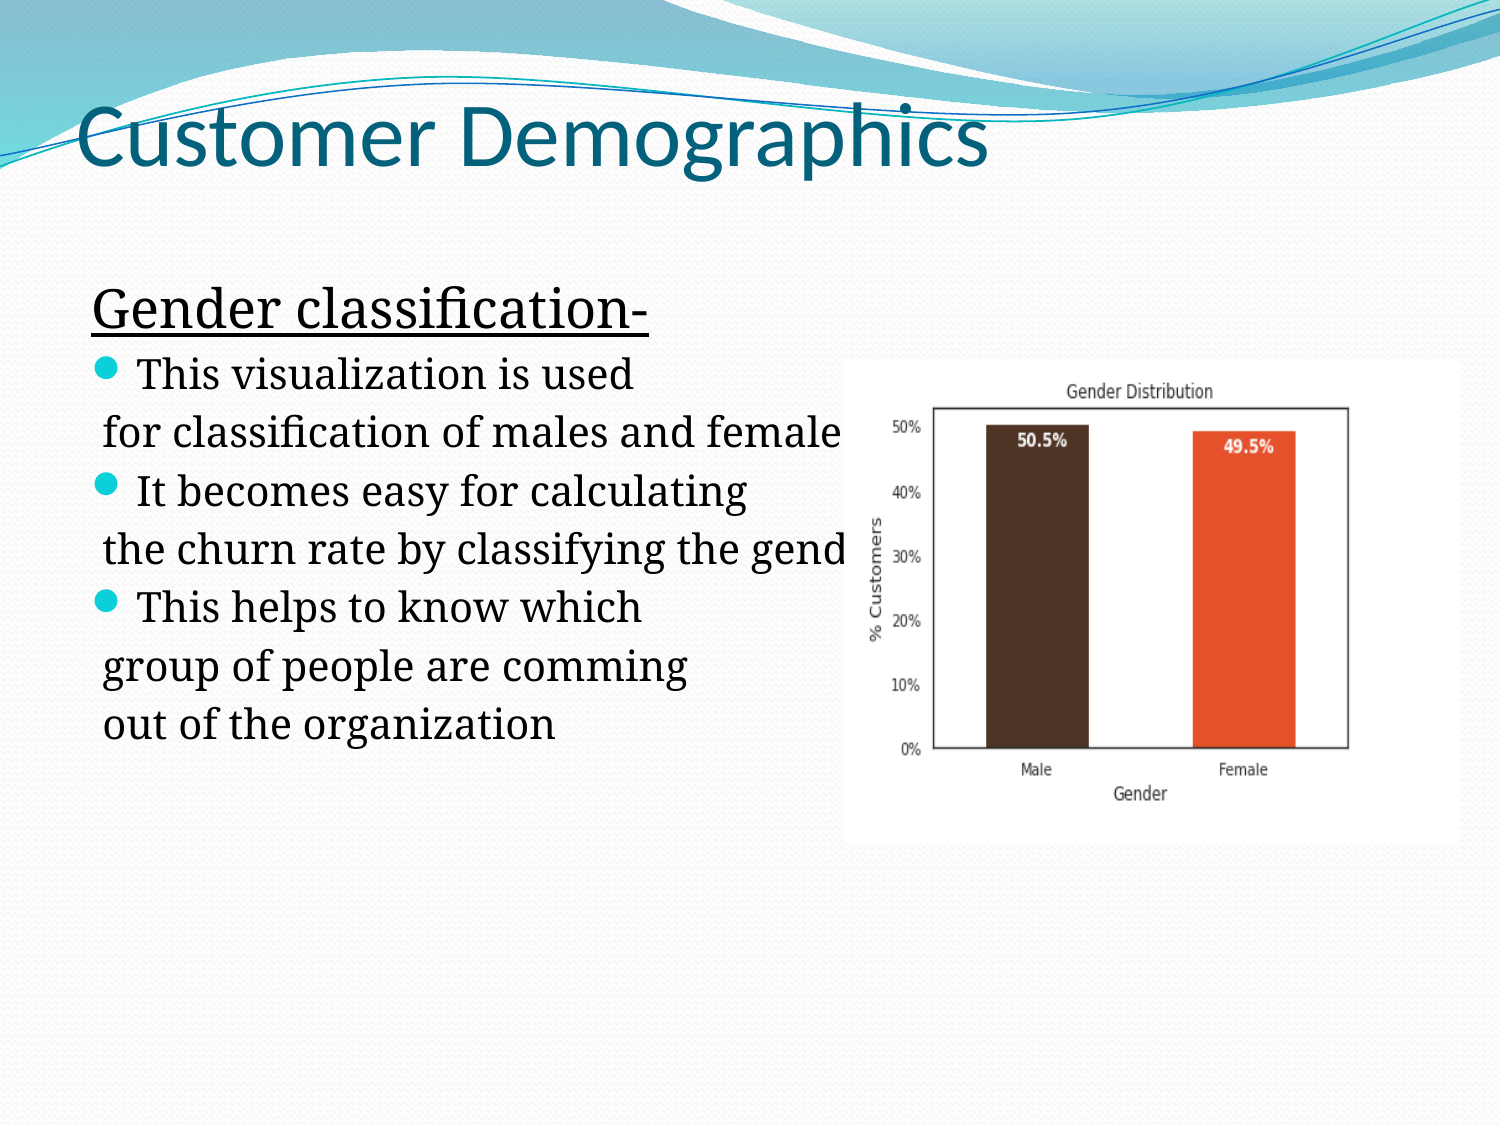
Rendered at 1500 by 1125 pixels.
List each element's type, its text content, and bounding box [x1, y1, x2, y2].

title Customer Demographics [76, 66, 1427, 185]
picture [844, 361, 1459, 844]
list Gender classification- This visualization is used for classification of males and females. It becomes easy for calculating the churn rate by classifying the gender This helps to know which group of people are comming out of the organization [76, 267, 1427, 988]
